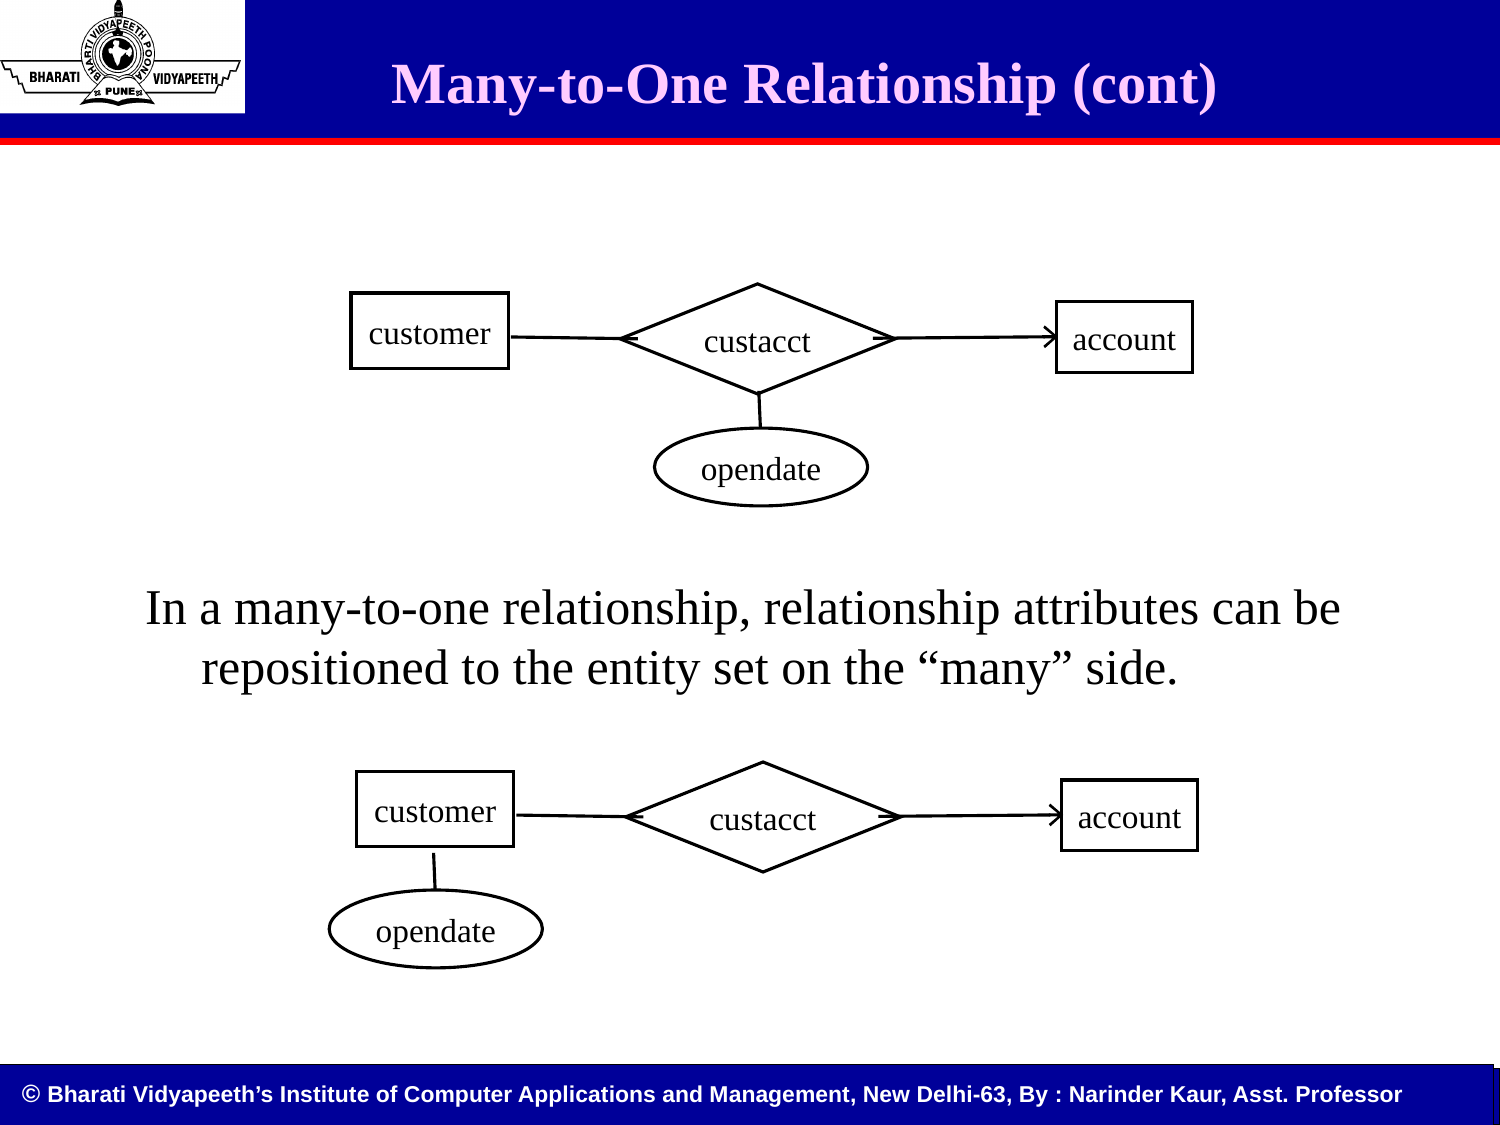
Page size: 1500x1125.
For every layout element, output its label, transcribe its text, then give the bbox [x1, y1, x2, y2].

text_box account [1061, 779, 1198, 851]
text_box opendate [329, 890, 543, 968]
text_box custacct [620, 283, 895, 394]
text_box customer [356, 771, 514, 847]
text_box [878, 803, 1064, 827]
picture [0, 0, 241, 106]
text_box custacct [625, 761, 901, 873]
text_box account [1056, 301, 1193, 373]
text_box customer [351, 292, 509, 369]
list In a many-to-one relationship, relationship attributes can be repositioned to the entity set on the “many” side. [130, 566, 1406, 721]
title Many-to-One Relationship (cont) [187, 37, 1423, 171]
text_box opendate [654, 428, 868, 506]
